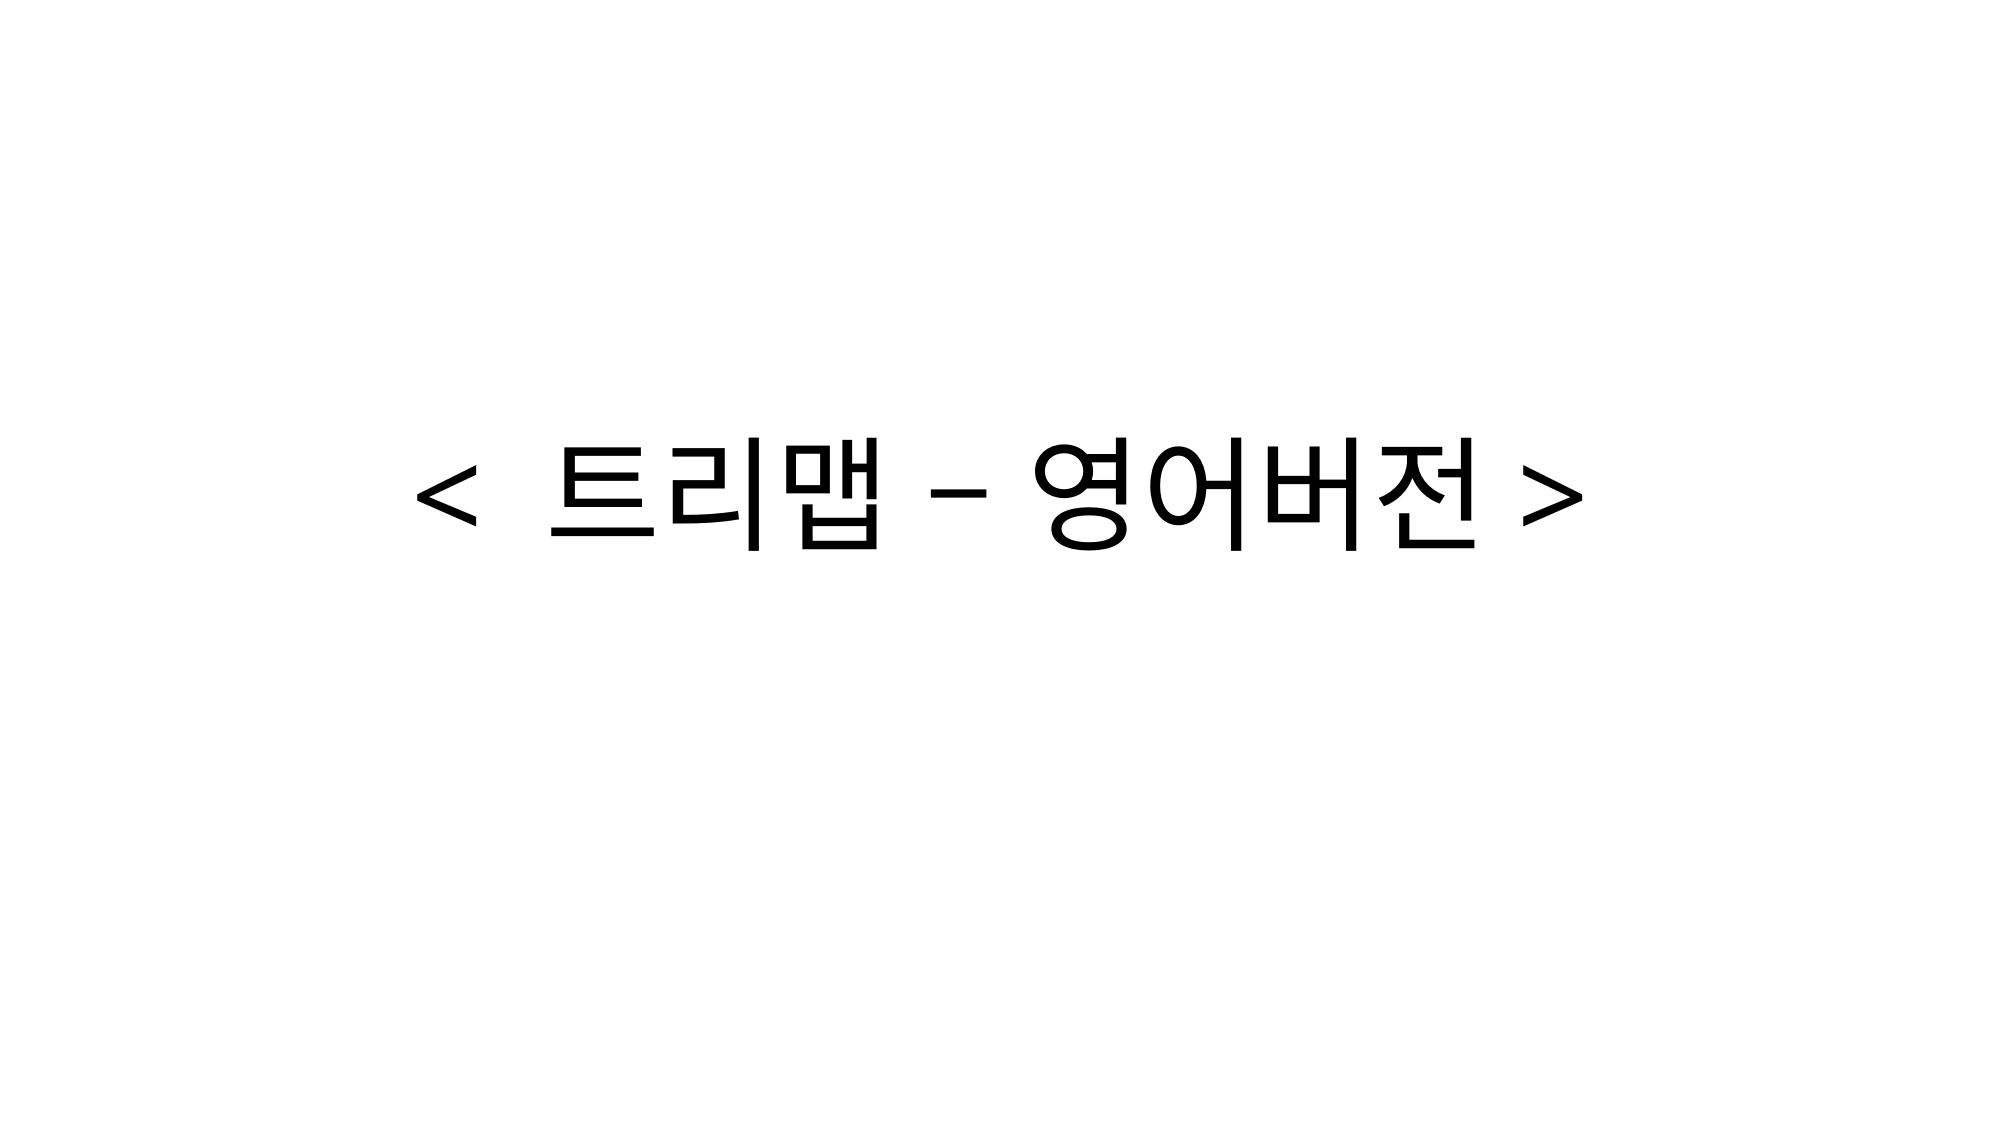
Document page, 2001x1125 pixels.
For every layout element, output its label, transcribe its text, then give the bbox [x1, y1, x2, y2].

title < 트리맵 – 영어버전> [249, 184, 1750, 576]
